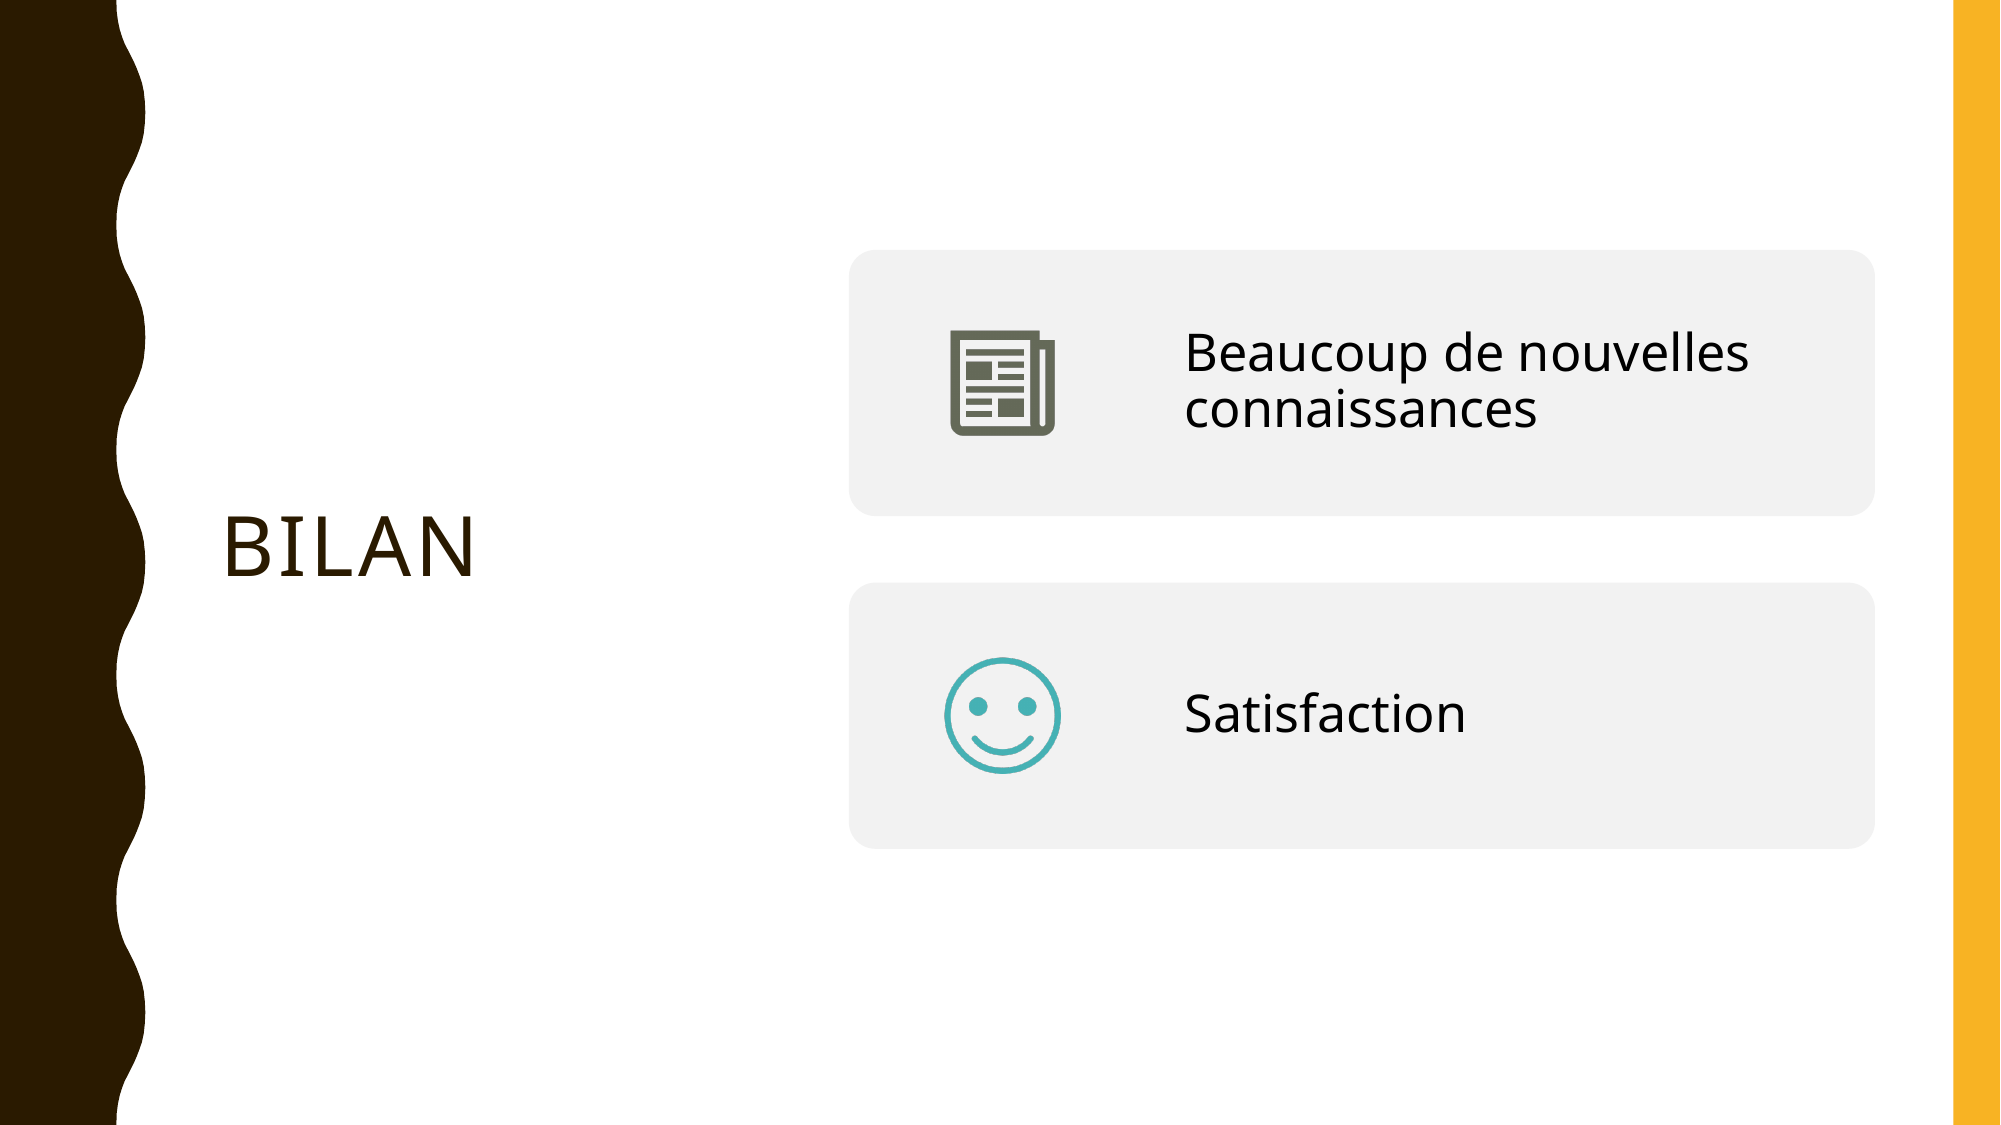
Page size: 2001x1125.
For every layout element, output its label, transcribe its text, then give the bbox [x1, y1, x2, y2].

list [848, 105, 1875, 993]
title Bilan [205, 105, 761, 993]
